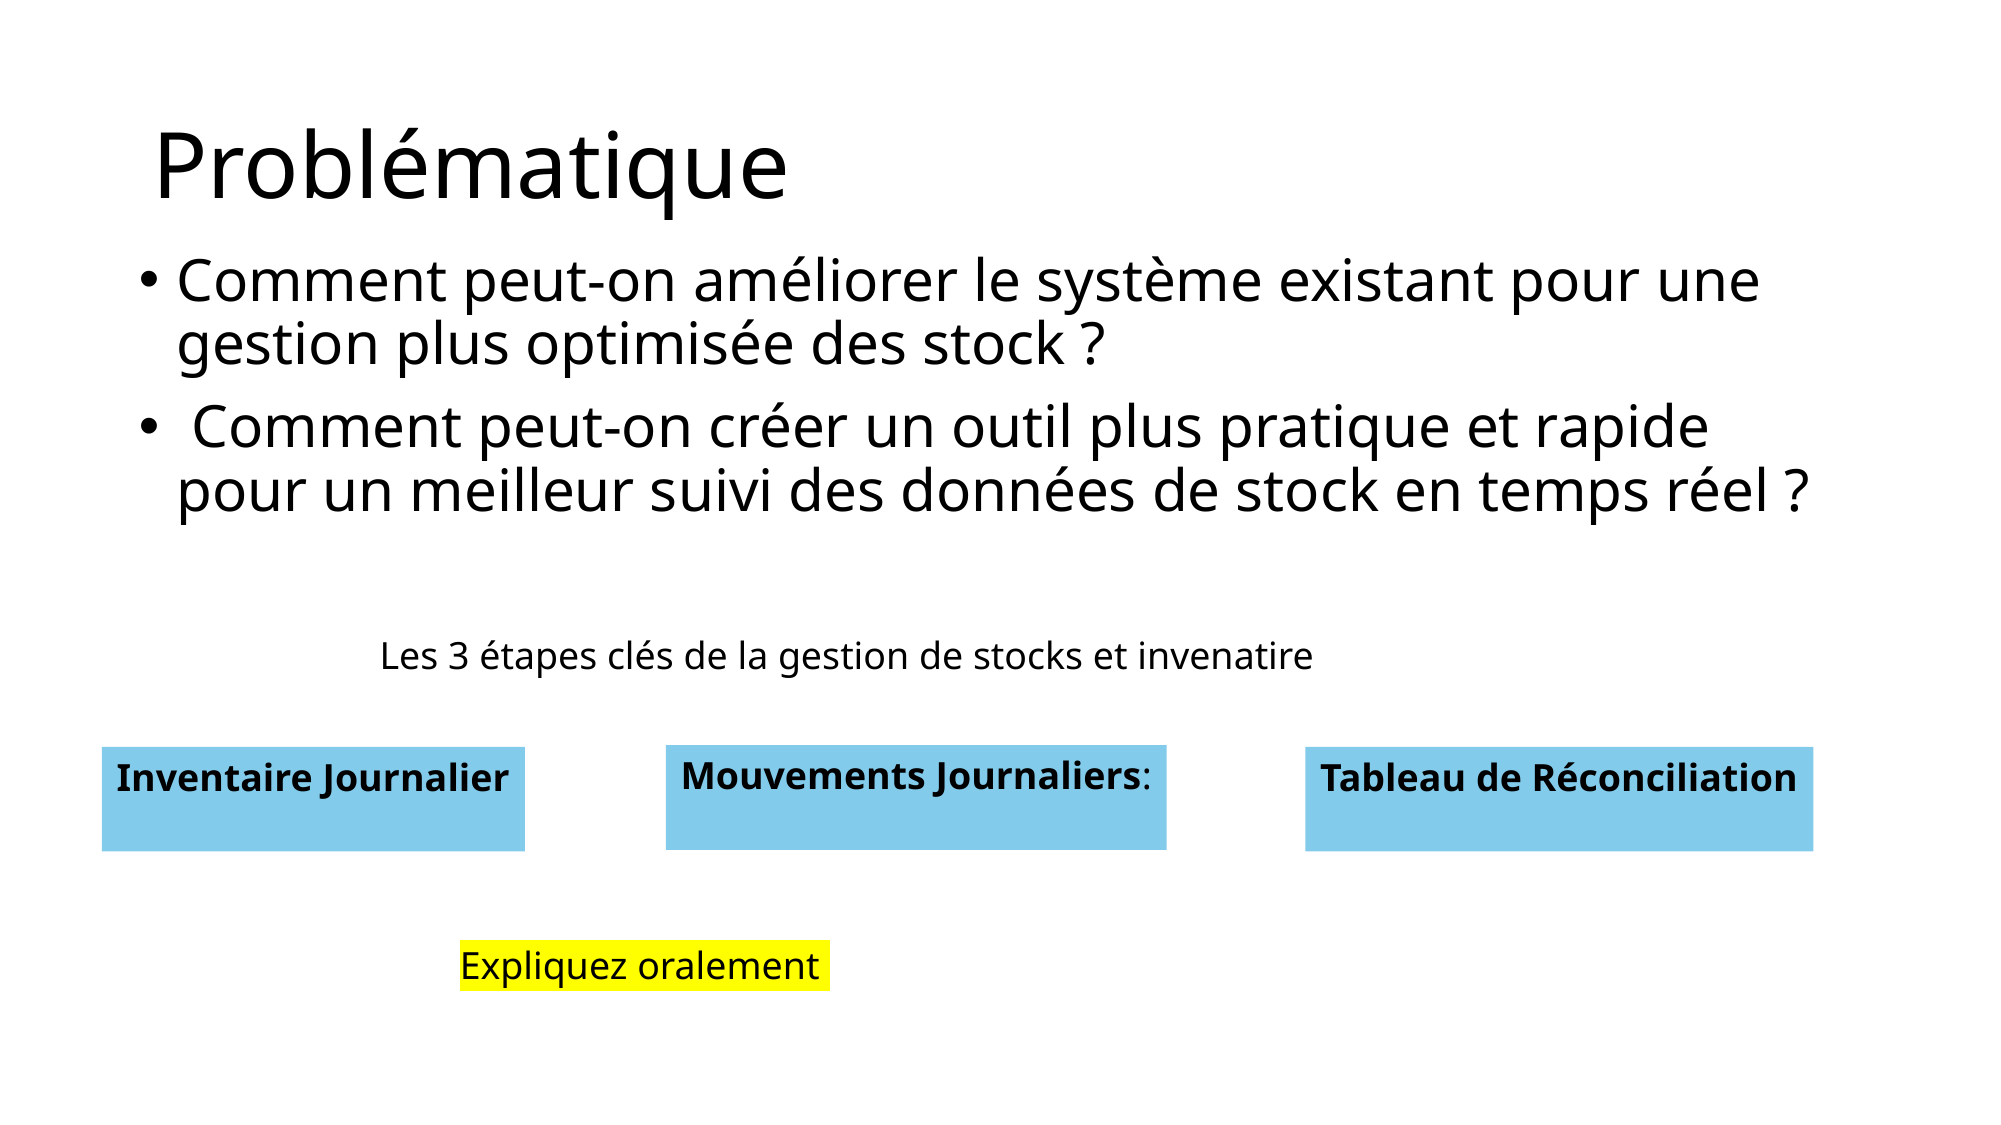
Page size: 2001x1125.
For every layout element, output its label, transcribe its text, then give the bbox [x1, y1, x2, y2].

title Problématique [137, 59, 1863, 278]
text_box Mouvements Journaliers: [665, 745, 1167, 850]
text_box Inventaire Journalier [101, 746, 525, 852]
list Comment peut-on améliorer le système existant pour une gestion plus optimisée des stock ? Comment peut-on créer un outil plus pratique et rapide pour un meilleur suivi des données de stock en temps réel ? [124, 243, 1849, 563]
text_box Tableau de Réconciliation [1305, 746, 1814, 852]
text_box Expliquez oralement [445, 934, 1581, 995]
text_box Les 3 étapes clés de la gestion de stocks et invenatire [364, 624, 1340, 685]
